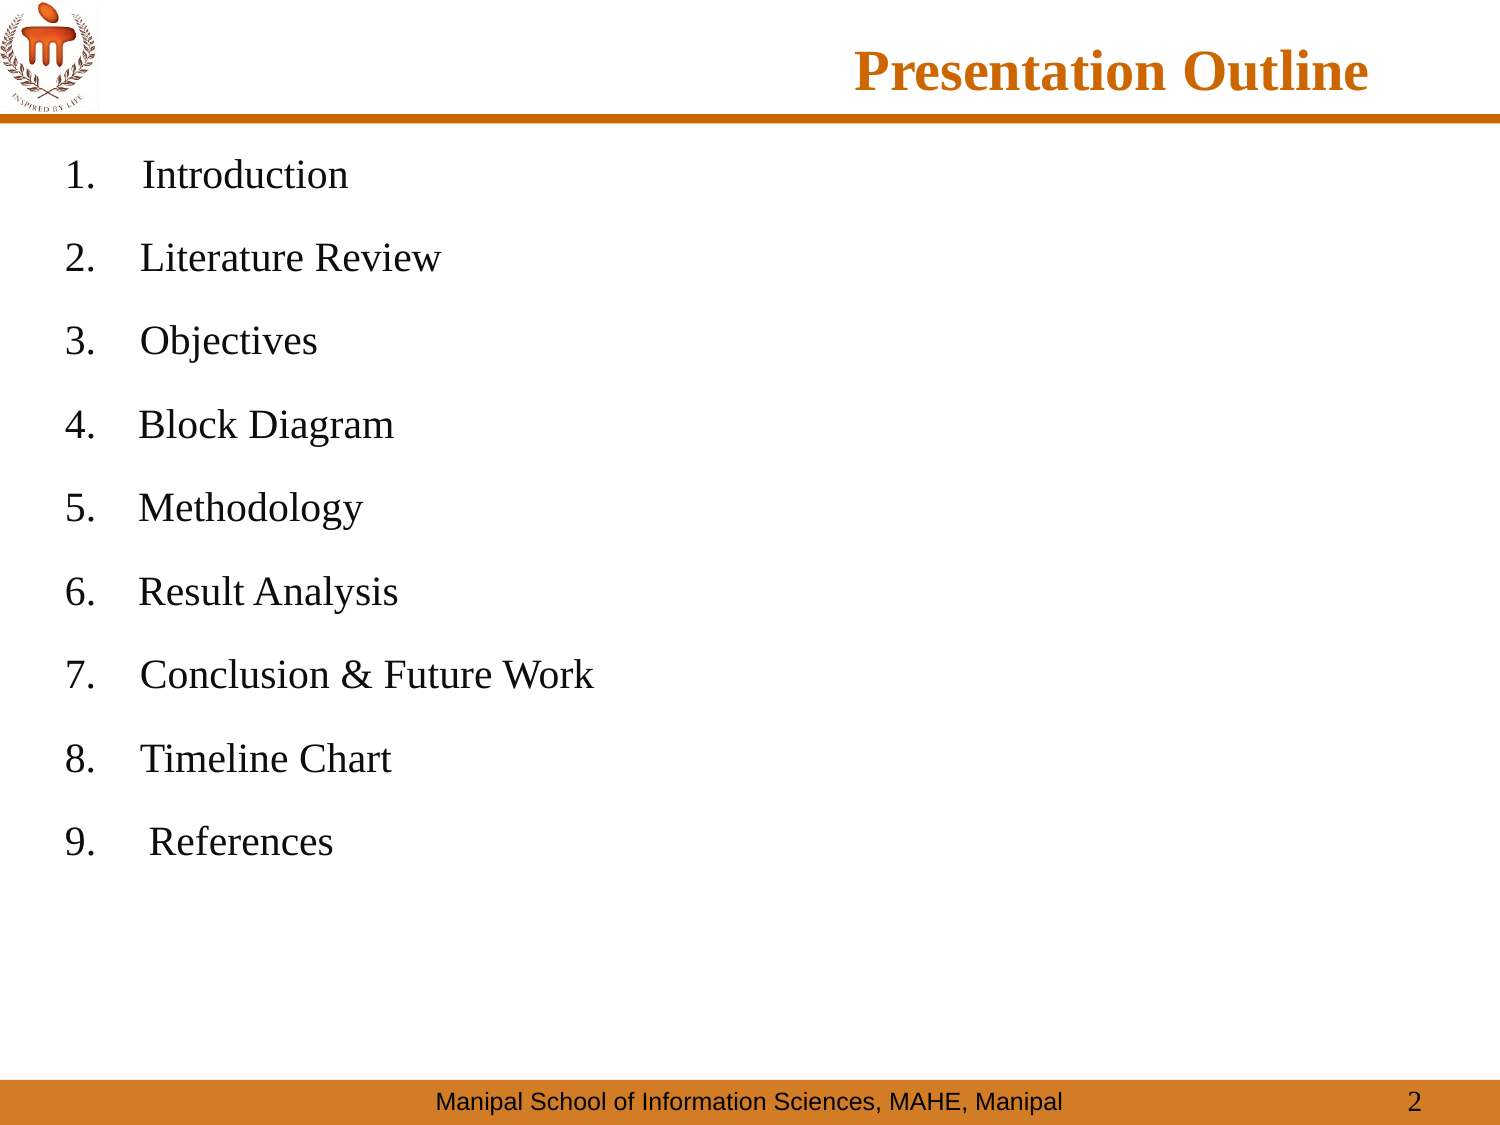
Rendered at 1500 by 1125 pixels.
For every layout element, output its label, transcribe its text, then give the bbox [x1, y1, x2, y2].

slide_number 2 [1087, 1074, 1438, 1125]
list Introduction Literature Review Objectives 4. Block Diagram 5. Methodology 6. Result Analysis Conclusion & Future Work Timeline Chart 9. References [50, 139, 1450, 1077]
picture [0, 2, 99, 112]
title Presentation Outline [487, 24, 1500, 113]
